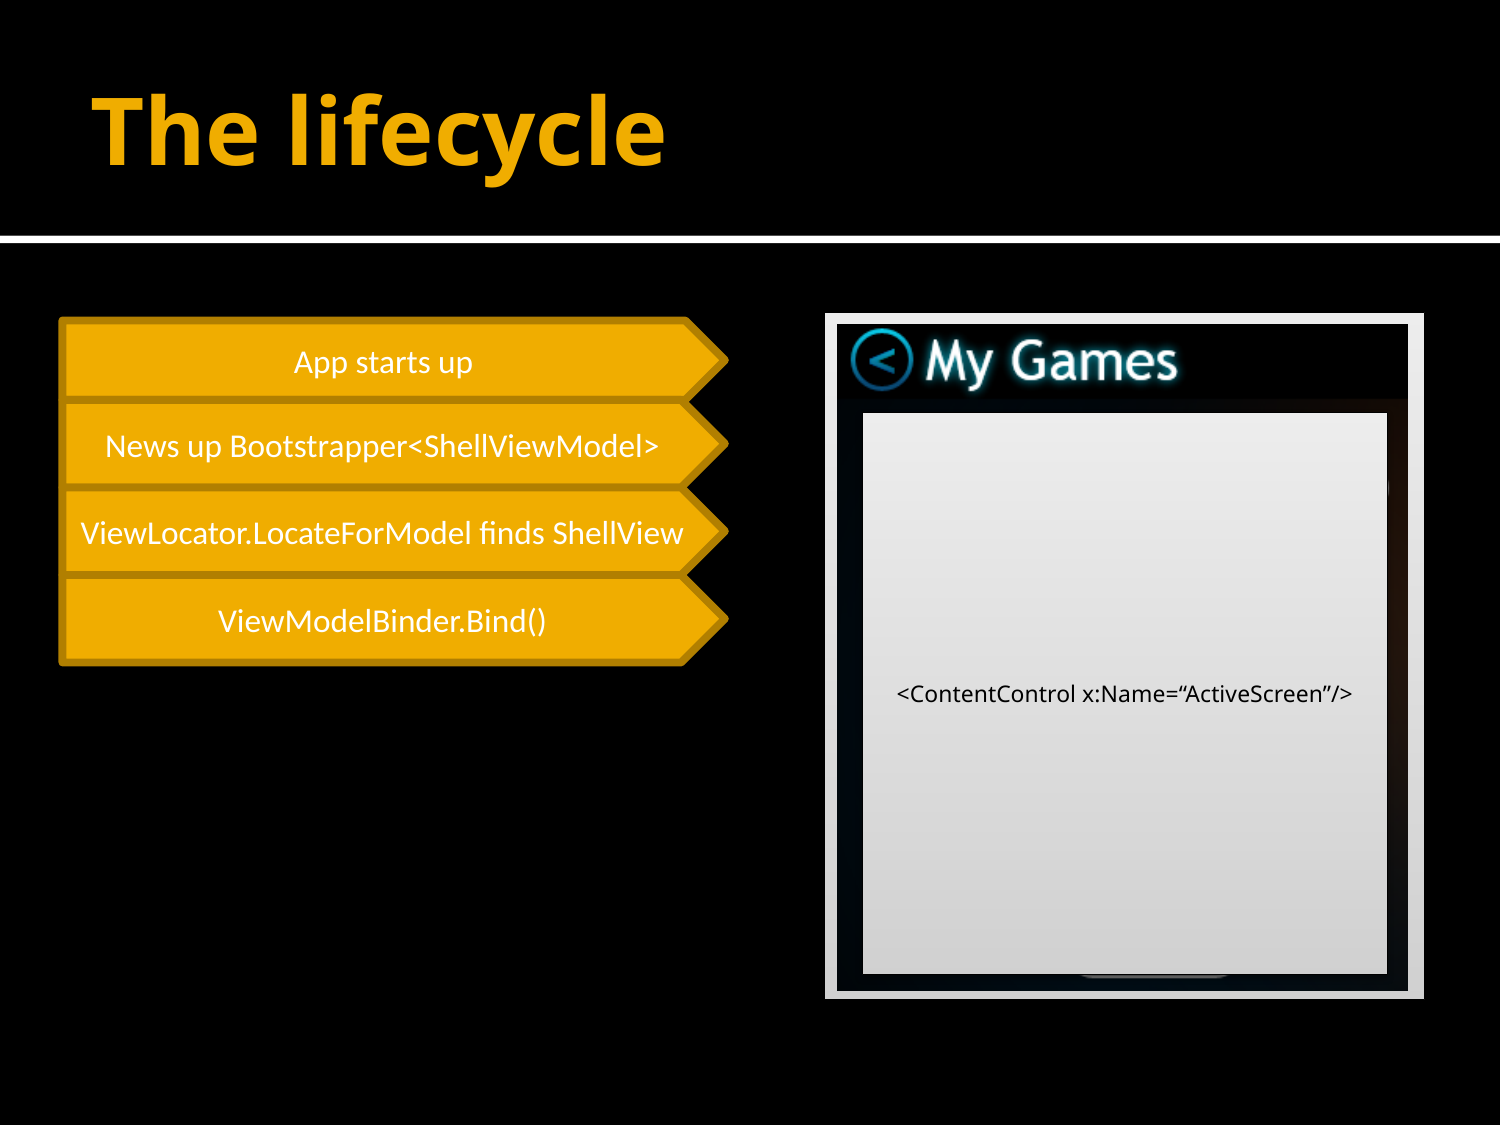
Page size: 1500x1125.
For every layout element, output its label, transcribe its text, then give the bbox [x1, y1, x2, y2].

picture [837, 324, 1408, 991]
text_box ViewModelBinder.Bind() [58, 571, 729, 667]
text_box [824, 312, 1425, 1000]
title The lifecycle [75, 25, 1425, 231]
text_box News up Bootstrapper<ShellViewModel> [58, 395, 729, 487]
text_box App starts up [58, 316, 729, 402]
text_box ViewLocator.LocateForModel finds ShellView [58, 483, 729, 575]
